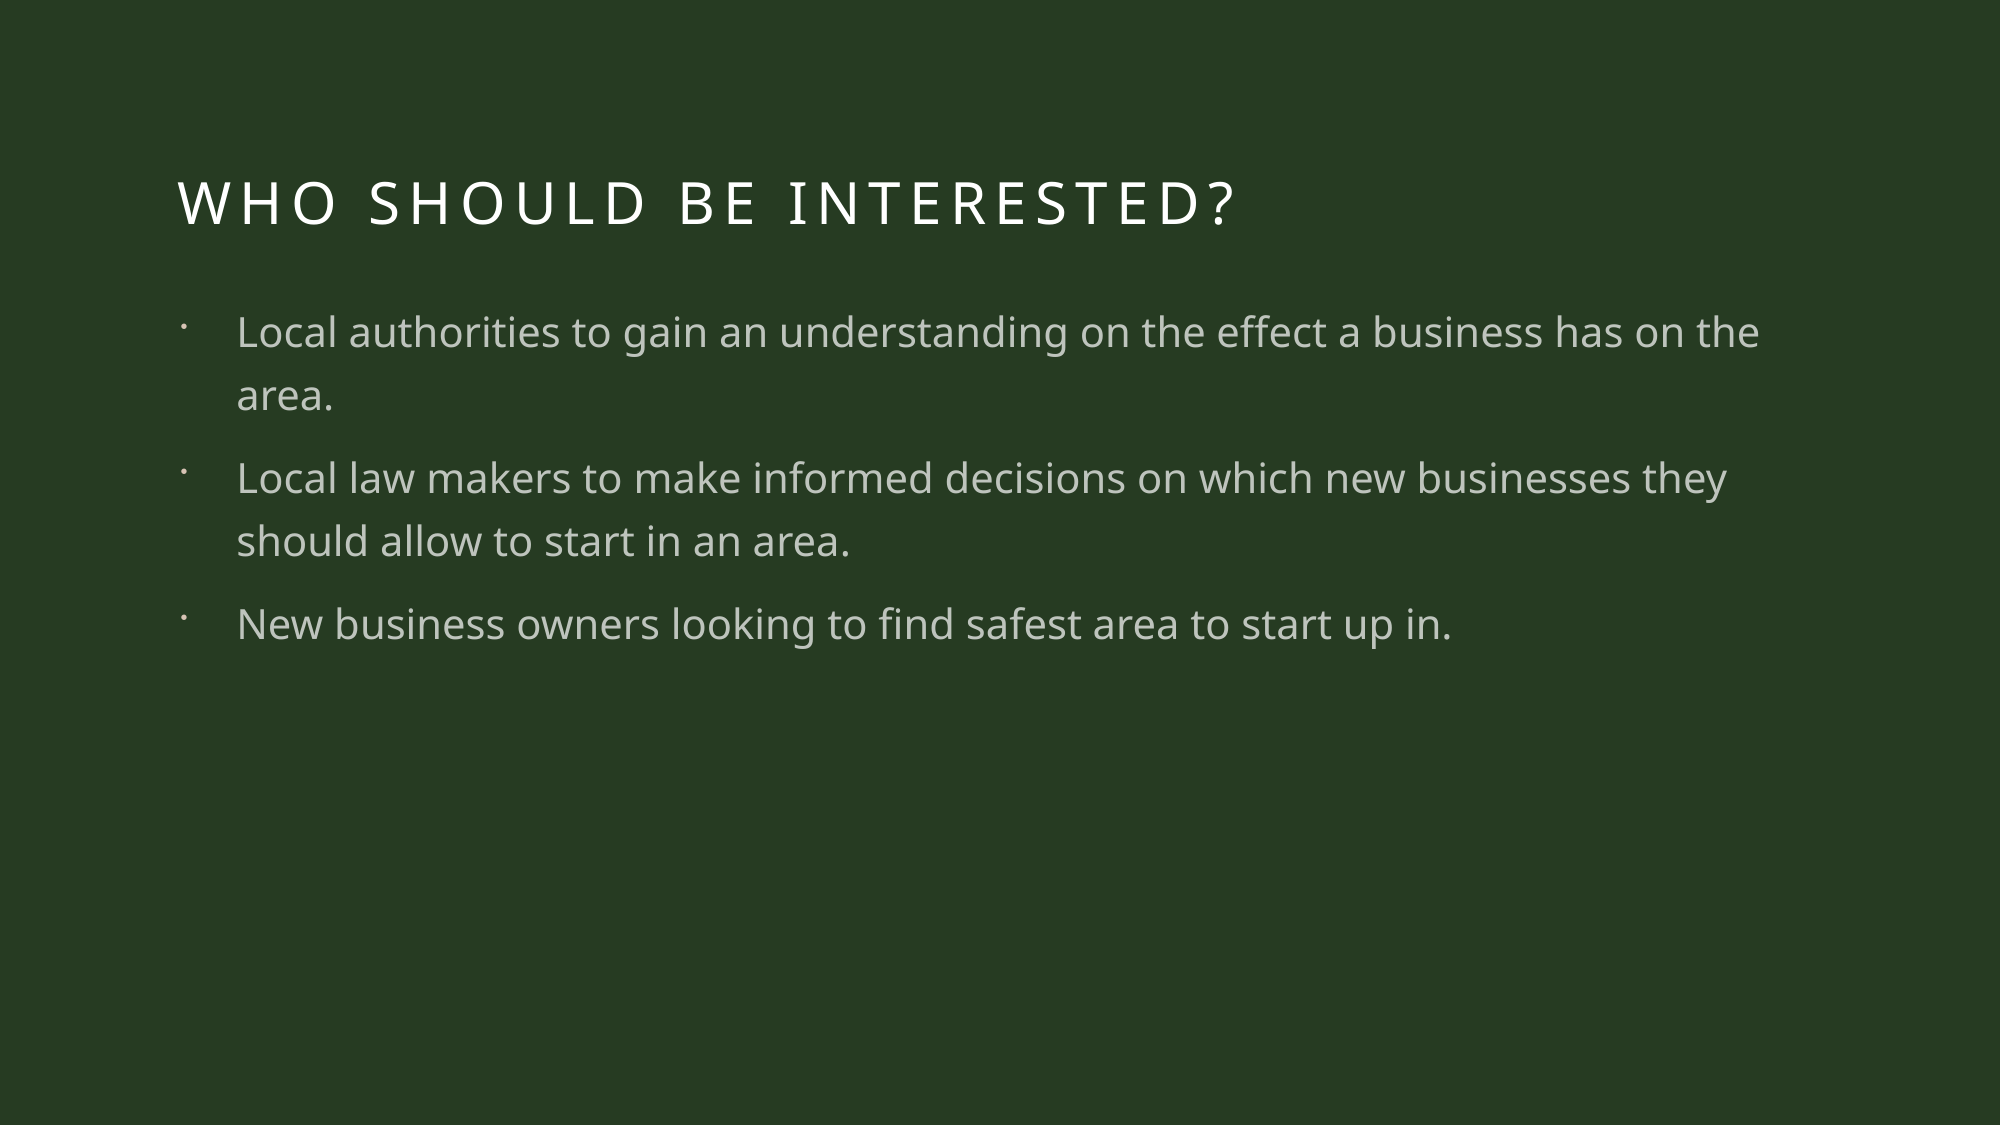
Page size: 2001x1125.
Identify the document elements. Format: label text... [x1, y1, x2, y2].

list Local authorities to gain an understanding on the effect a business has on the area. Local law makers to make informed decisions on which new businesses they should allow to start in an area. New business owners looking to find safest area to start up in. [177, 293, 1822, 947]
title Who should be interested? [177, 165, 1822, 274]
